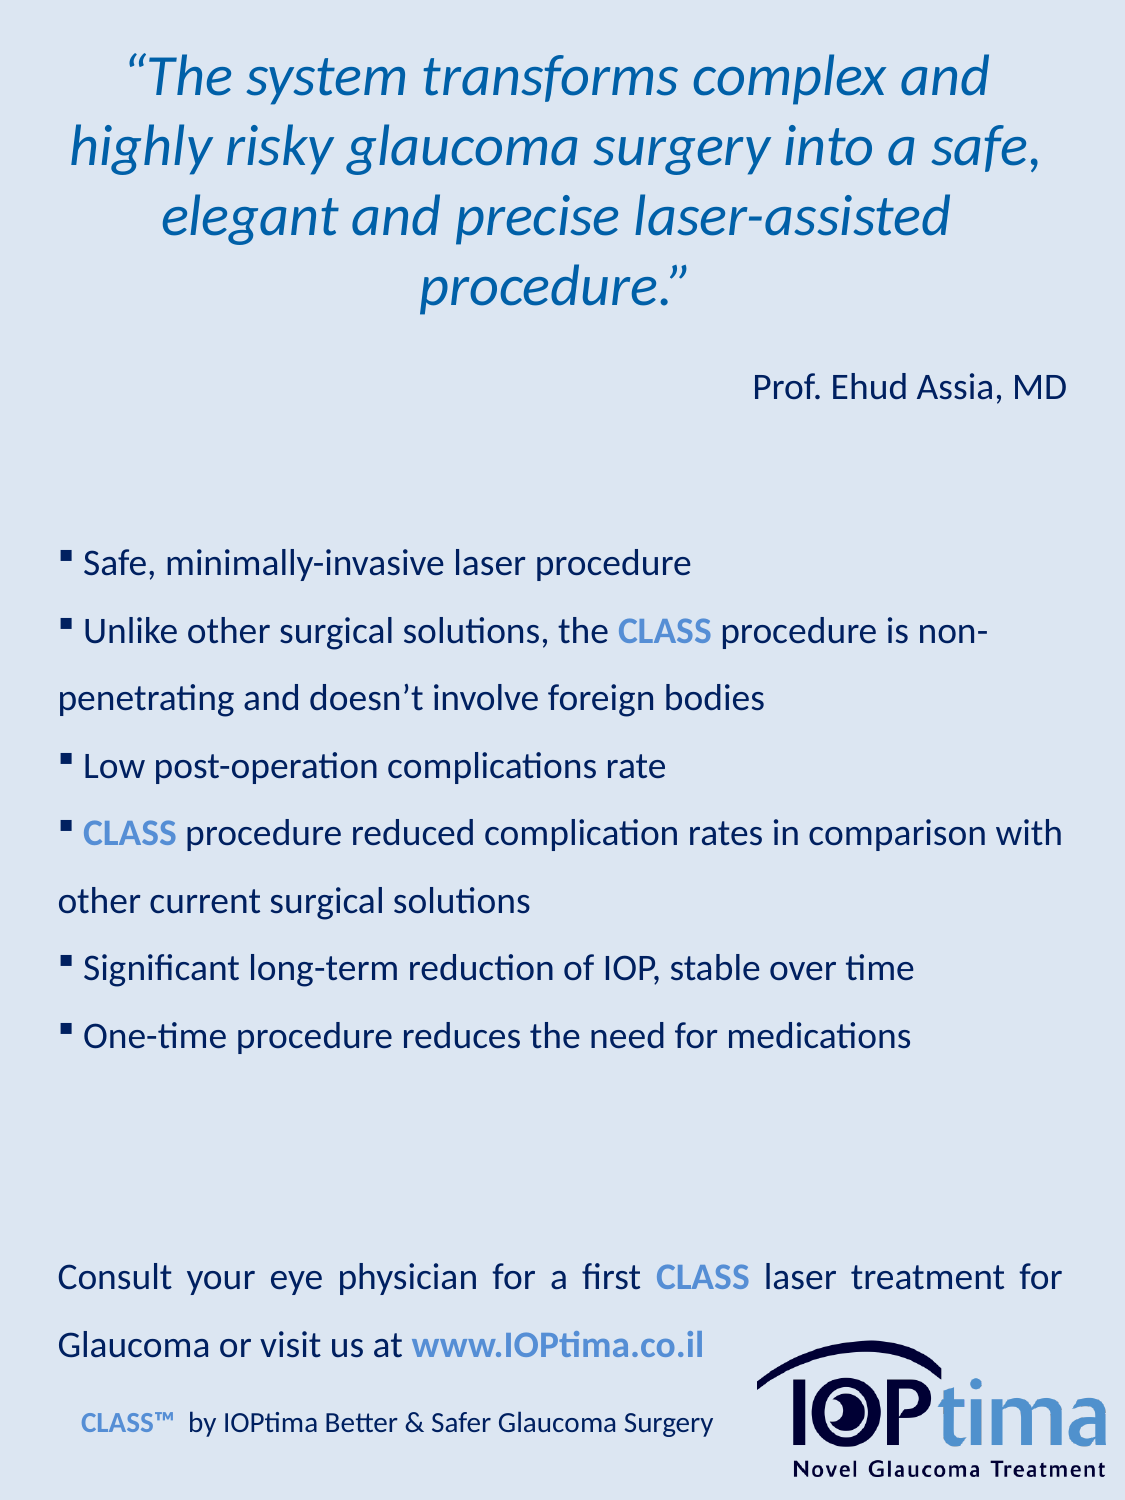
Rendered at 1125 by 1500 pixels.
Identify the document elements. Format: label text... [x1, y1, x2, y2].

text_box “The system transforms complex and highly risky glaucoma surgery into a safe, elegant and precise laser-assisted procedure.” Prof. Ehud Assia, MD [30, 29, 1083, 420]
text_box Consult your eye physician for a first CLASS laser treatment for Glaucoma or visit us at www.IOPtima.co.il [42, 1222, 1078, 1373]
text_box CLASS™ by IOPtima Better & Safer Glaucoma Surgery [66, 1396, 751, 1447]
text_box Safe, minimally-invasive laser procedure Unlike other surgical solutions, the CLASS procedure is non-penetrating and doesn’t involve foreign bodies Low post-operation complications rate CLASS procedure reduced complication rates in comparison with other current surgical solutions Significant long-term reduction of IOP, stable over time One-time procedure reduces the need for medications [42, 508, 1083, 1064]
picture [756, 1340, 1107, 1477]
